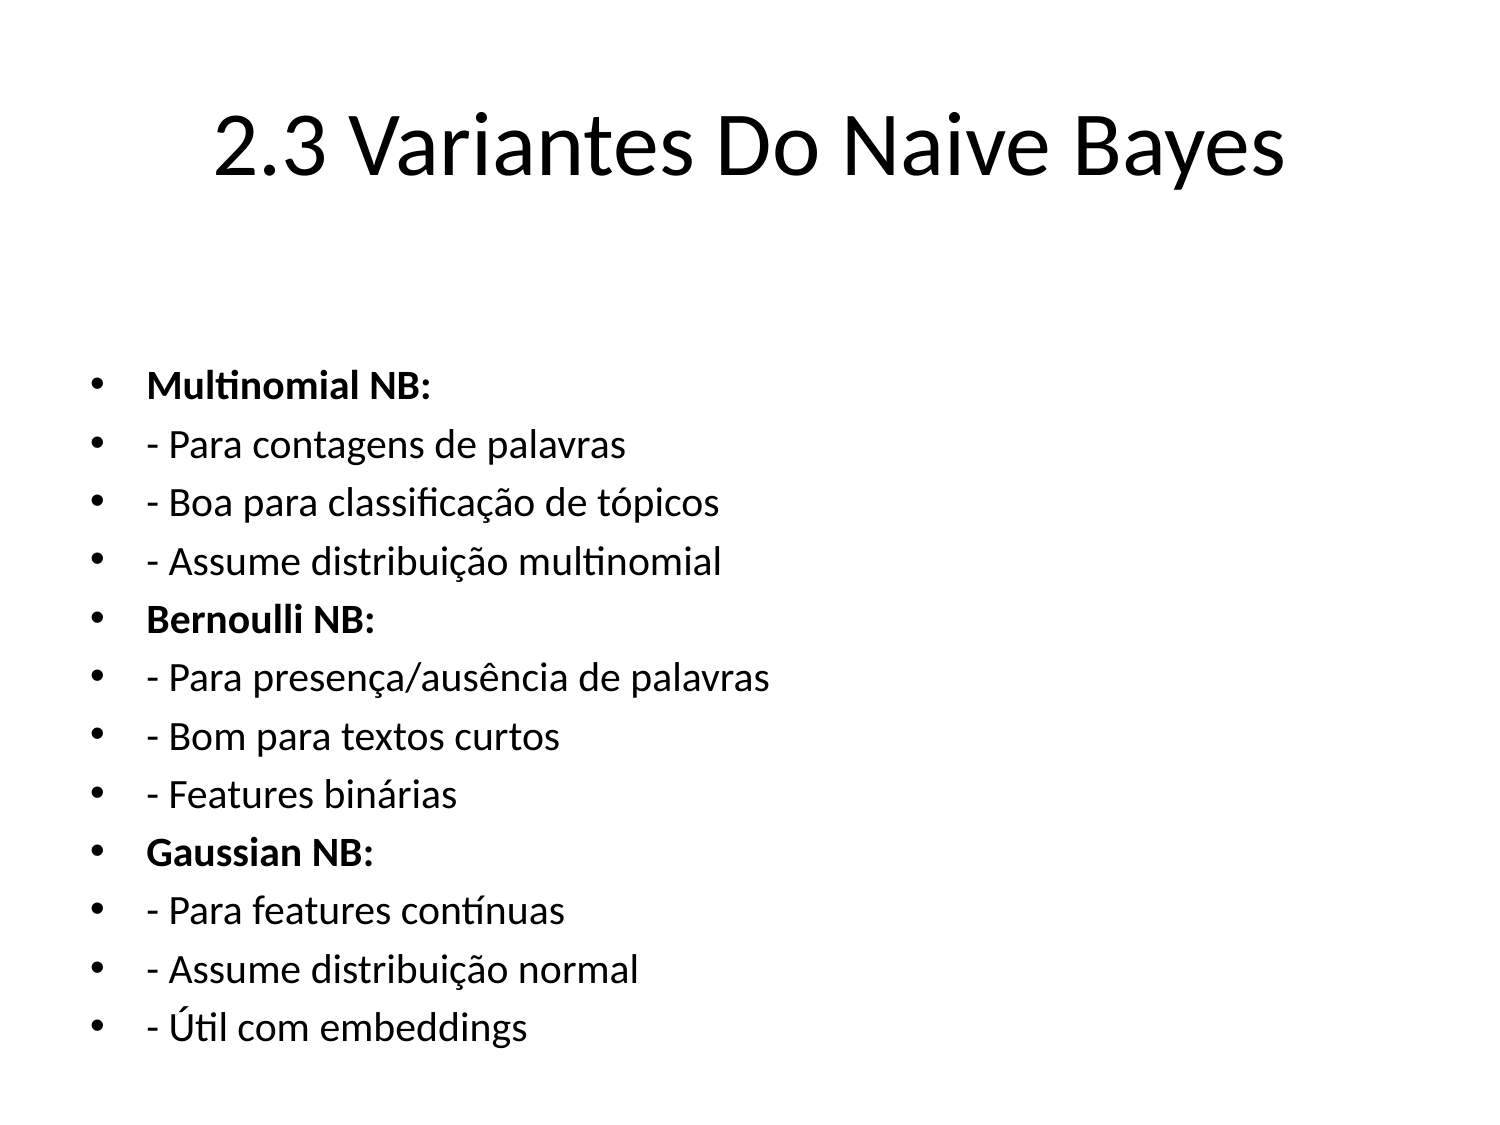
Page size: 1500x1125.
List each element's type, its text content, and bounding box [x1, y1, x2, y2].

list Multinomial NB: - Para contagens de palavras - Boa para classificação de tópicos - Assume distribuição multinomial Bernoulli NB: - Para presença/ausência de palavras - Bom para textos curtos - Features binárias Gaussian NB: - Para features contínuas - Assume distribuição normal - Útil com embeddings [75, 262, 1425, 1005]
title 2.3 Variantes Do Naive Bayes [75, 45, 1425, 233]
